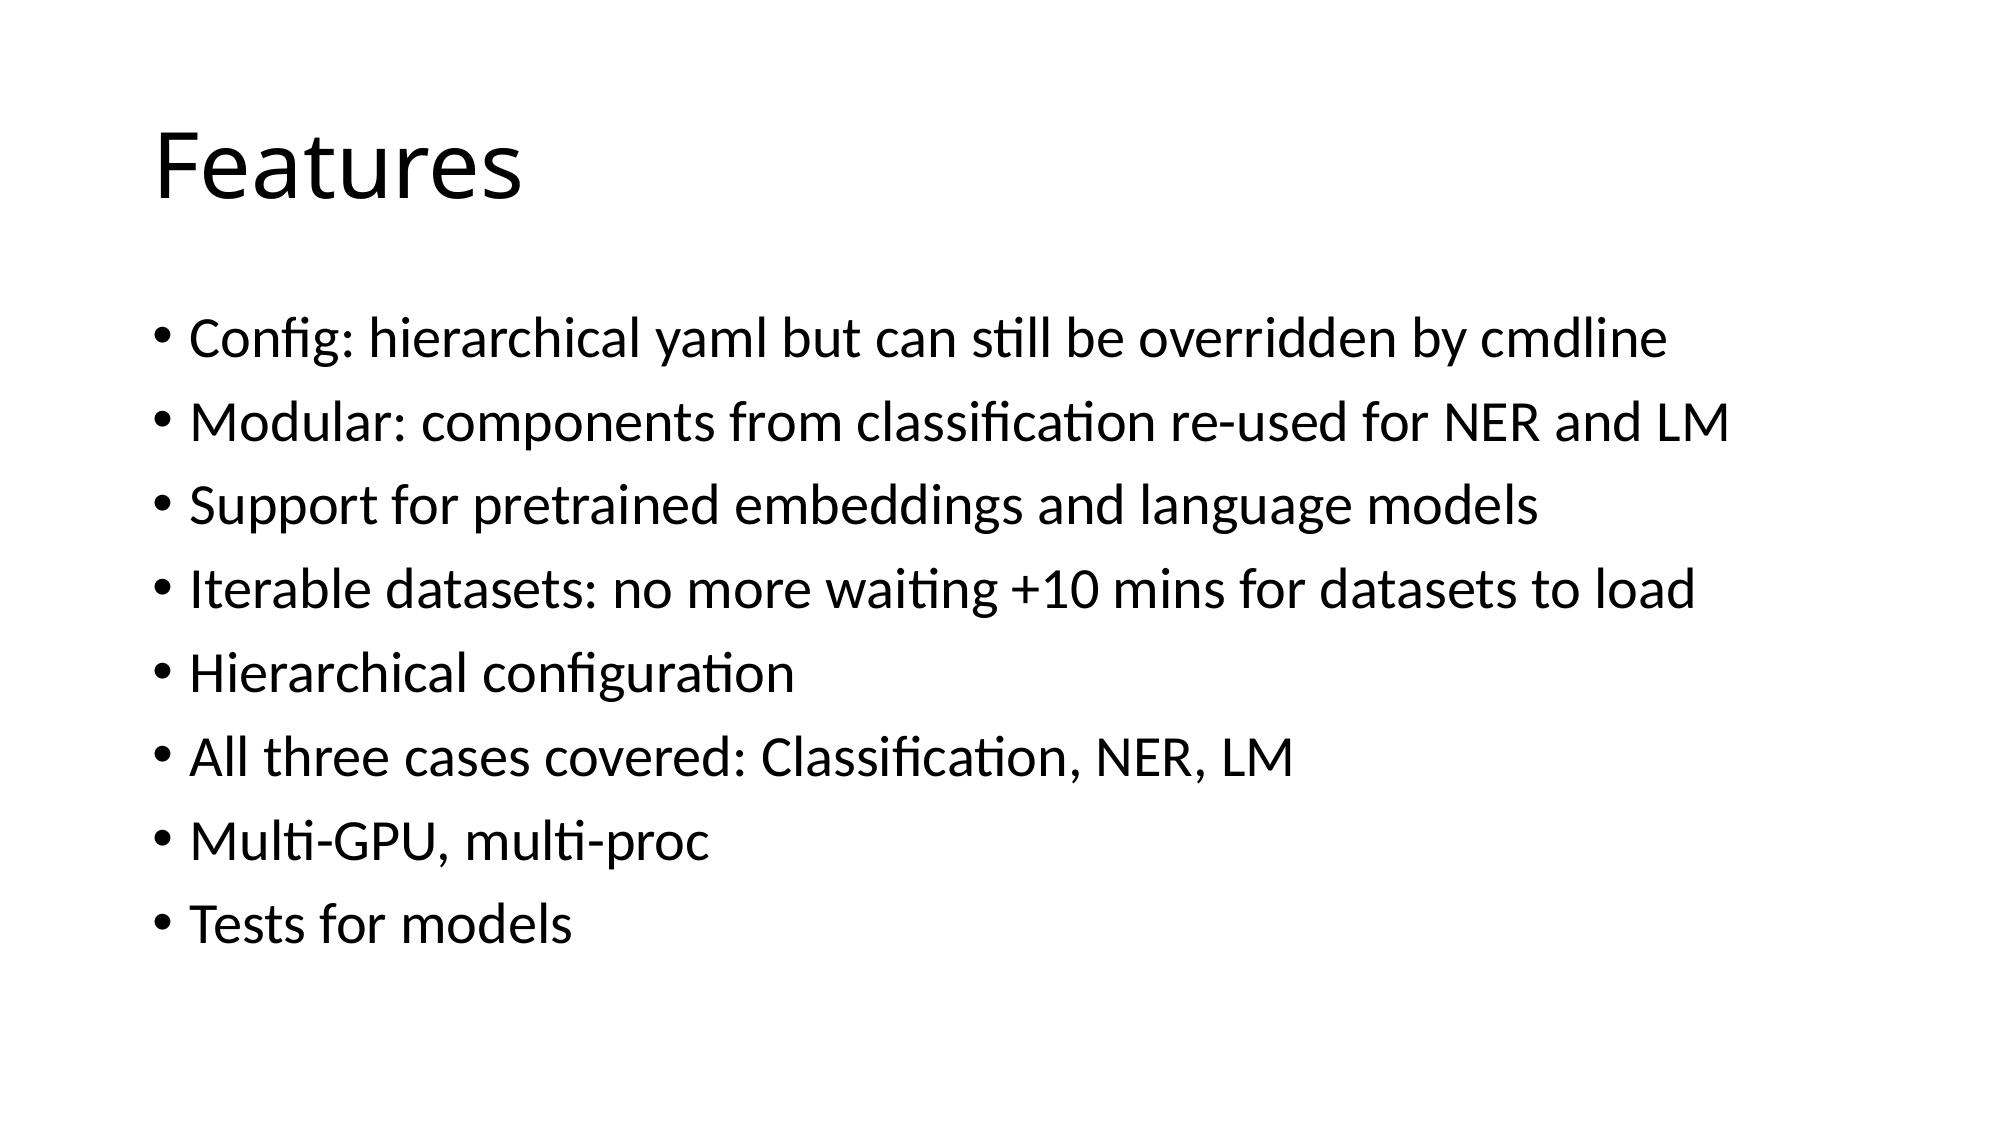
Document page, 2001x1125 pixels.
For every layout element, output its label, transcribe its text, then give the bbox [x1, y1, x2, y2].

list Config: hierarchical yaml but can still be overridden by cmdline Modular: components from classification re-used for NER and LM Support for pretrained embeddings and language models Iterable datasets: no more waiting +10 mins for datasets to load Hierarchical configuration All three cases covered: Classification, NER, LM Multi-GPU, multi-proc Tests for models [137, 299, 1863, 1014]
title Features [137, 59, 1863, 278]
